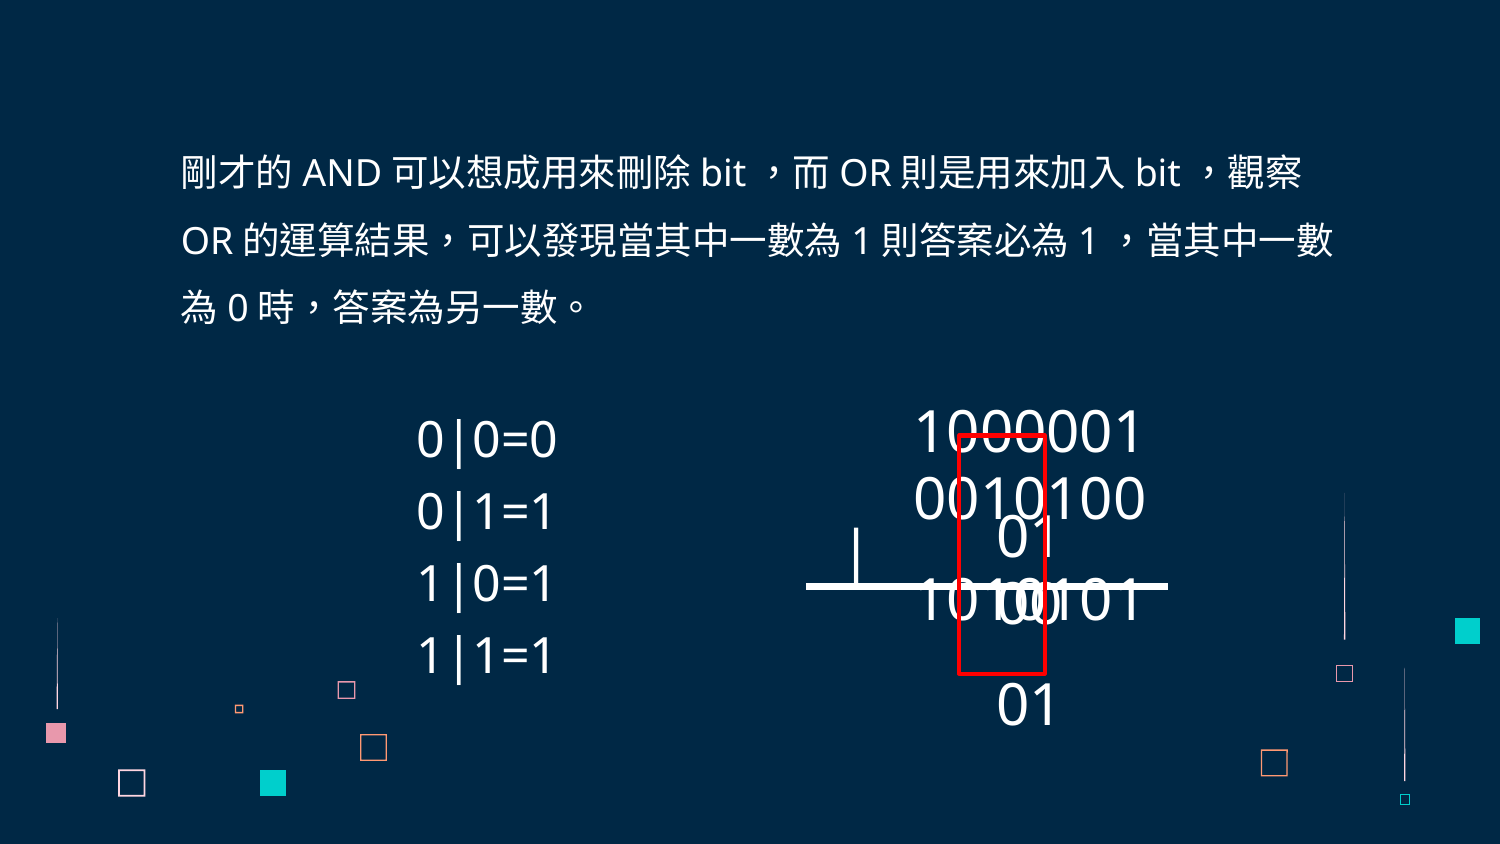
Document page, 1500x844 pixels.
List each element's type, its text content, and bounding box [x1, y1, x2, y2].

text_box 0|0=0 0|1=1 1|0=1 1|1=1 [356, 395, 601, 684]
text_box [766, 395, 1169, 701]
list 剛才的AND可以想成用來刪除bit，而OR則是用來加入bit，觀察OR的運算結果，可以發現當其中一數為1則答案必為1，當其中一數為0時，答案為另一數。 [146, 111, 1353, 341]
